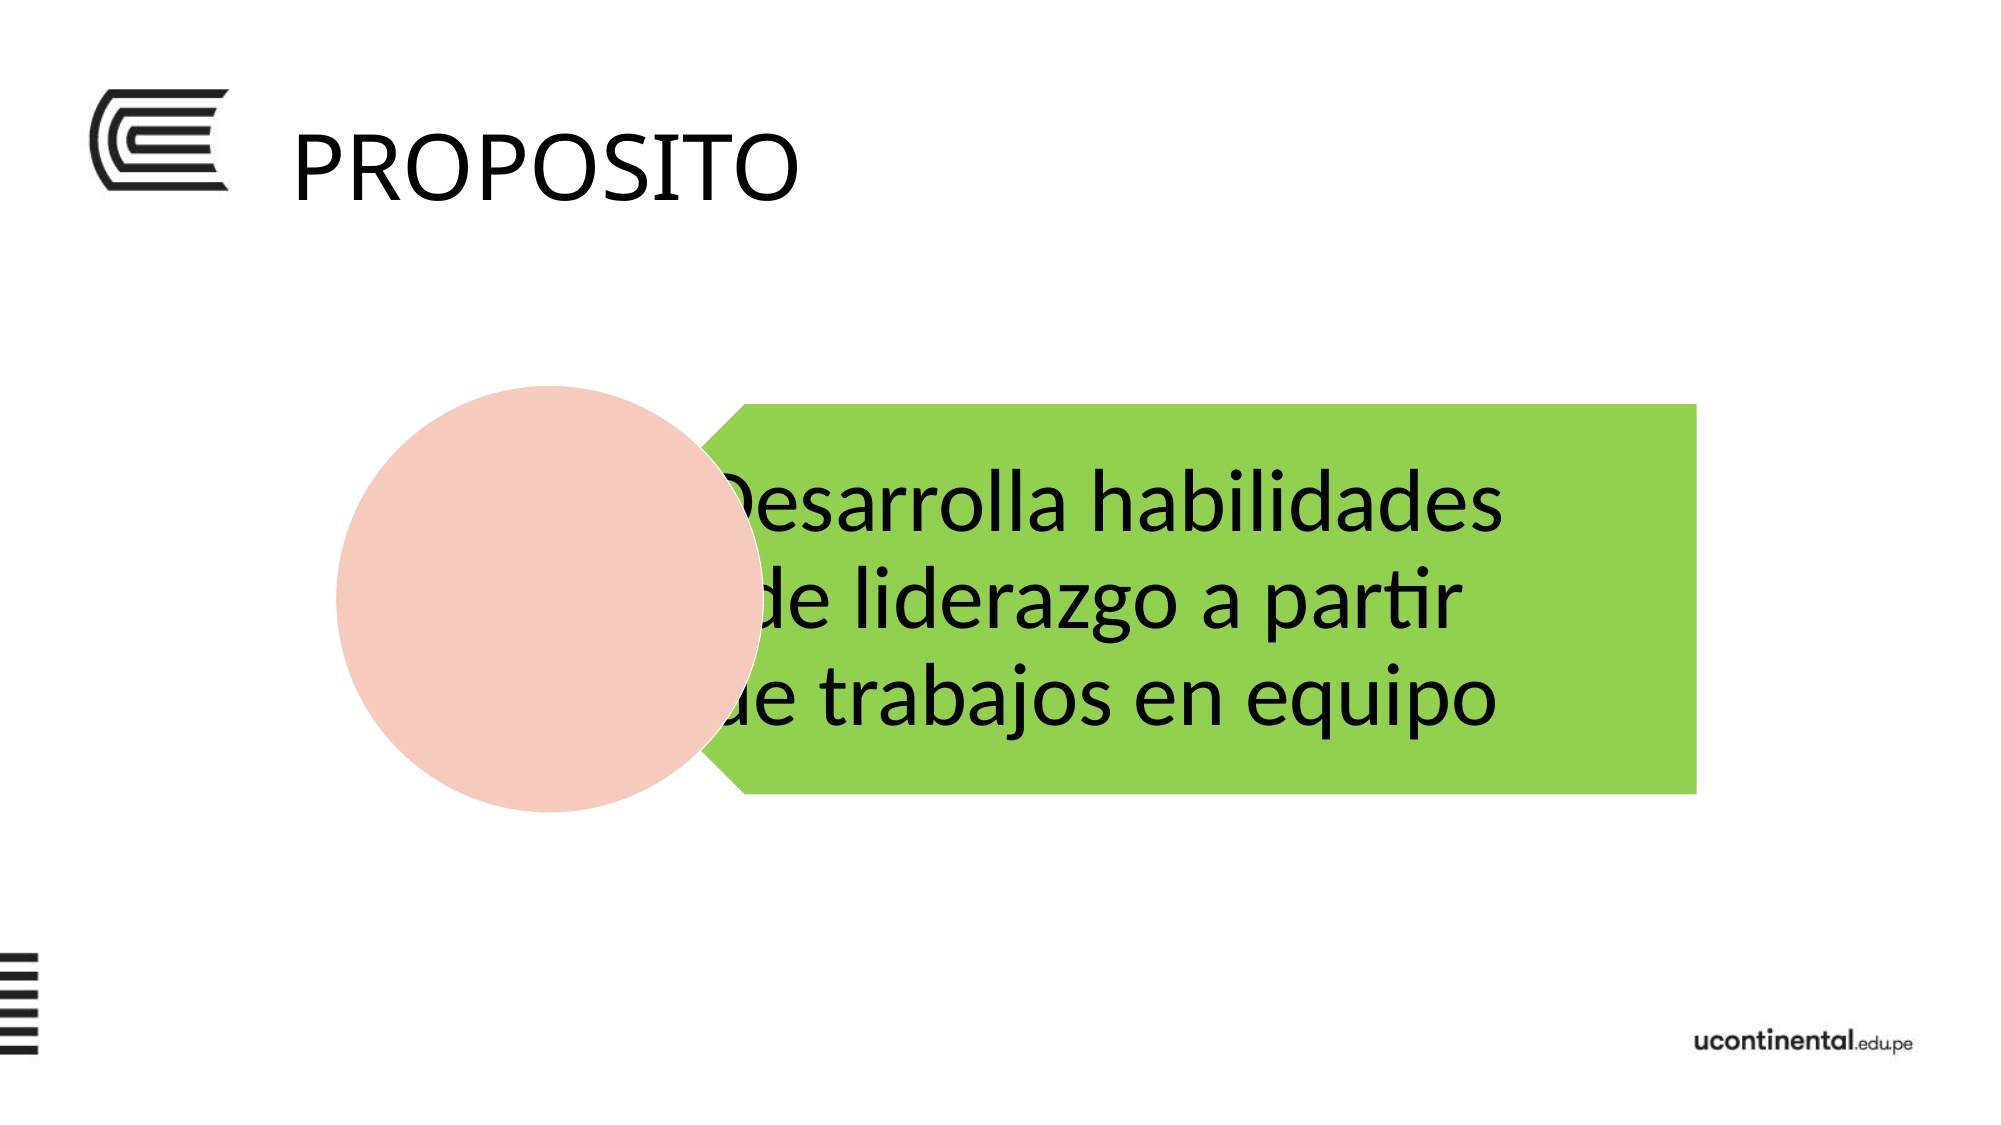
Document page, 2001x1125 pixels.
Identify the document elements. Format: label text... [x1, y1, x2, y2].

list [153, 385, 1879, 813]
title PROPOSITO [275, 59, 1908, 392]
picture [0, 0, 2001, 1125]
